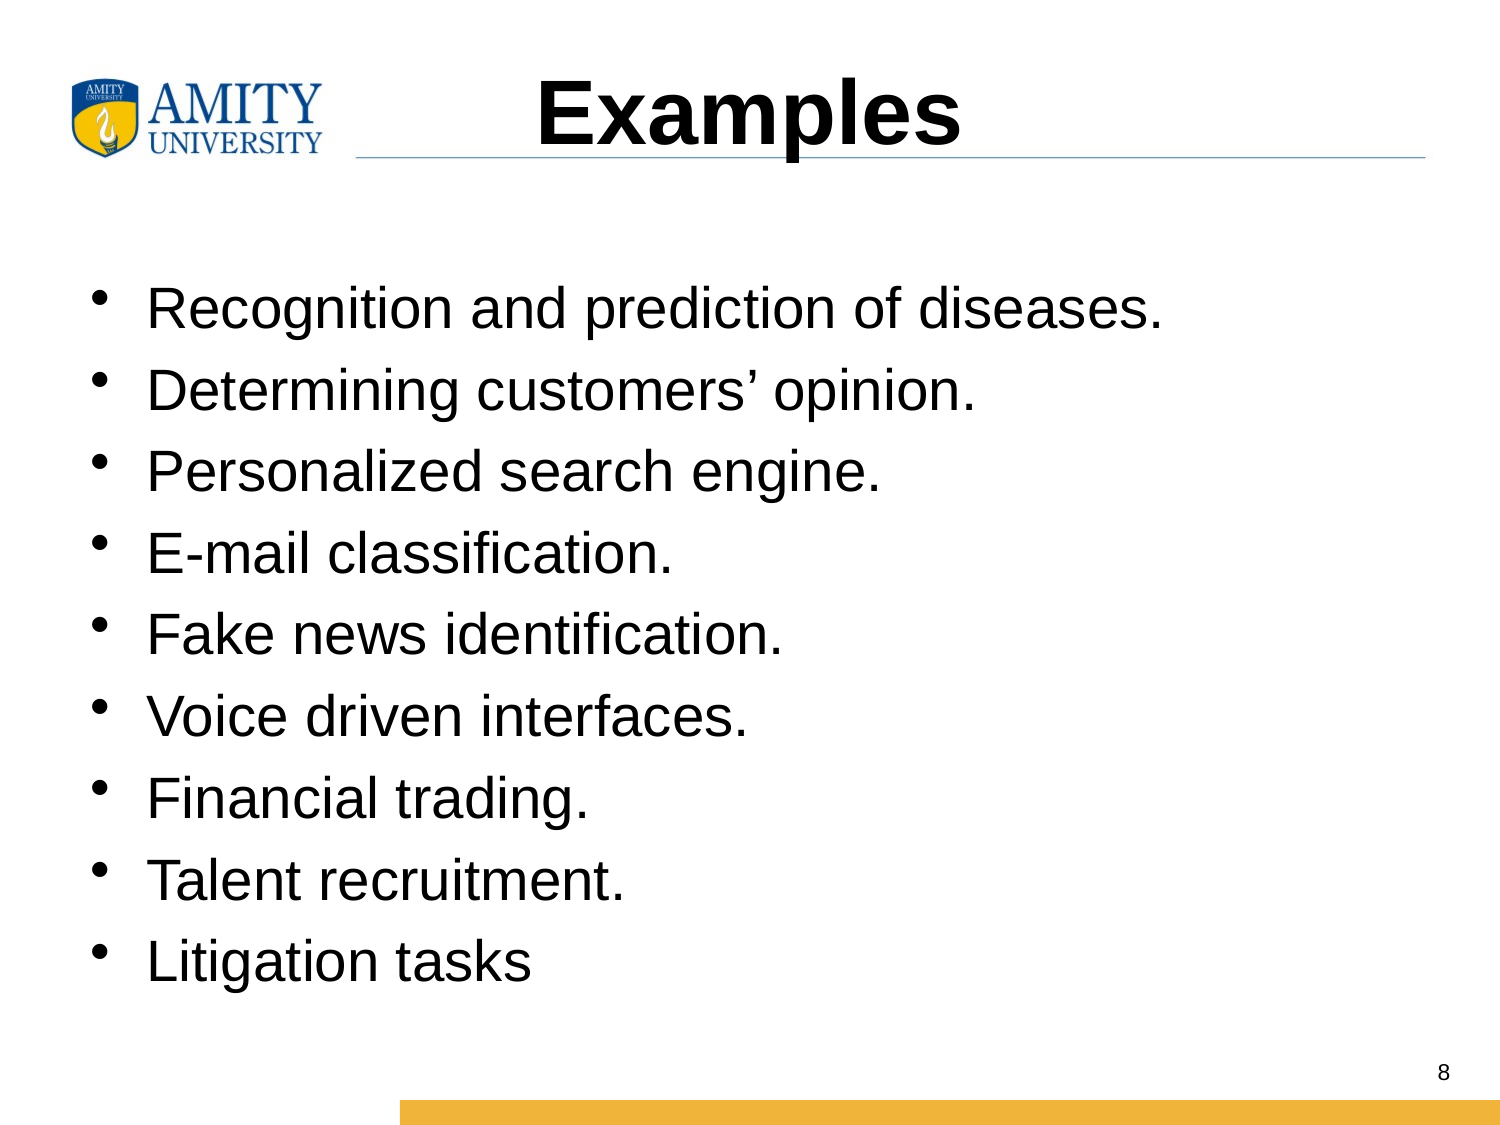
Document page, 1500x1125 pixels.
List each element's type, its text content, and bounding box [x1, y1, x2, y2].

slide_number 8 [1115, 1049, 1466, 1125]
list Recognition and prediction of diseases. Determining customers’ opinion. Personalized search engine. E-mail classification. Fake news identification. Voice driven interfaces. Financial trading. Talent recruitment. Litigation tasks [75, 262, 1425, 1005]
title Examples [75, 45, 1425, 233]
picture [0, 0, 1500, 188]
